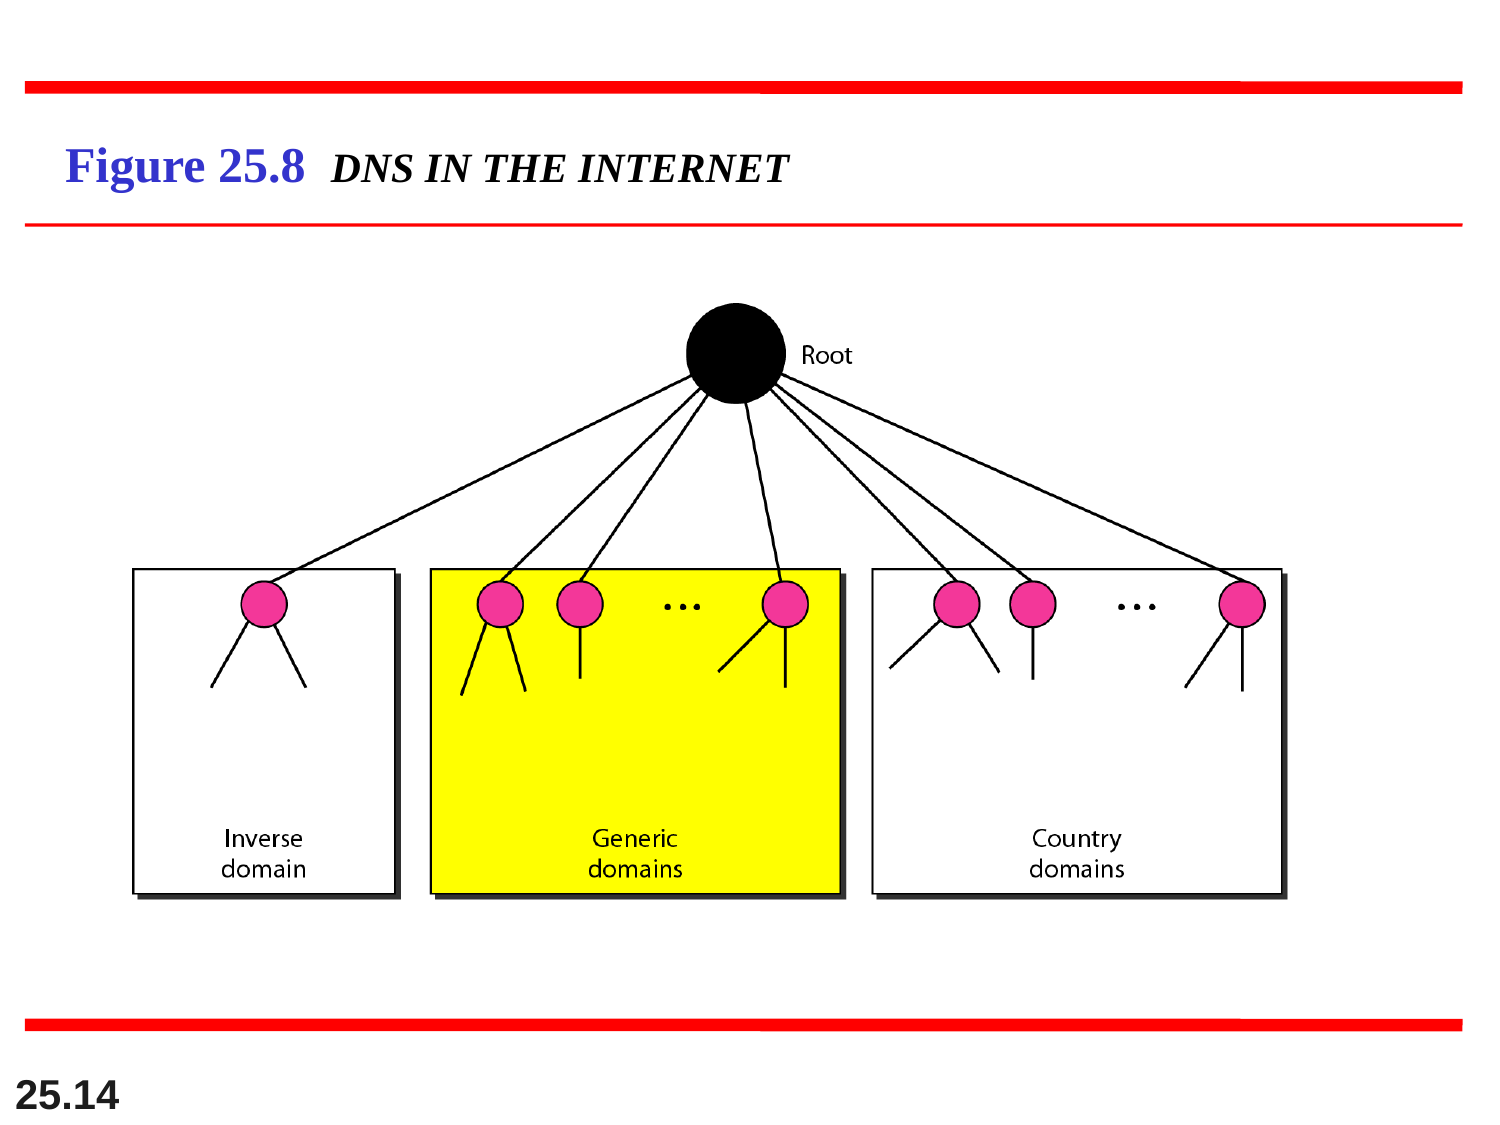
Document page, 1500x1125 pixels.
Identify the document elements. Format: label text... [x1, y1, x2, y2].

text_box Figure 25.8 DNS IN THE INTERNET [50, 124, 805, 200]
slide_number 25.14 [0, 1050, 313, 1125]
picture [132, 303, 1288, 900]
